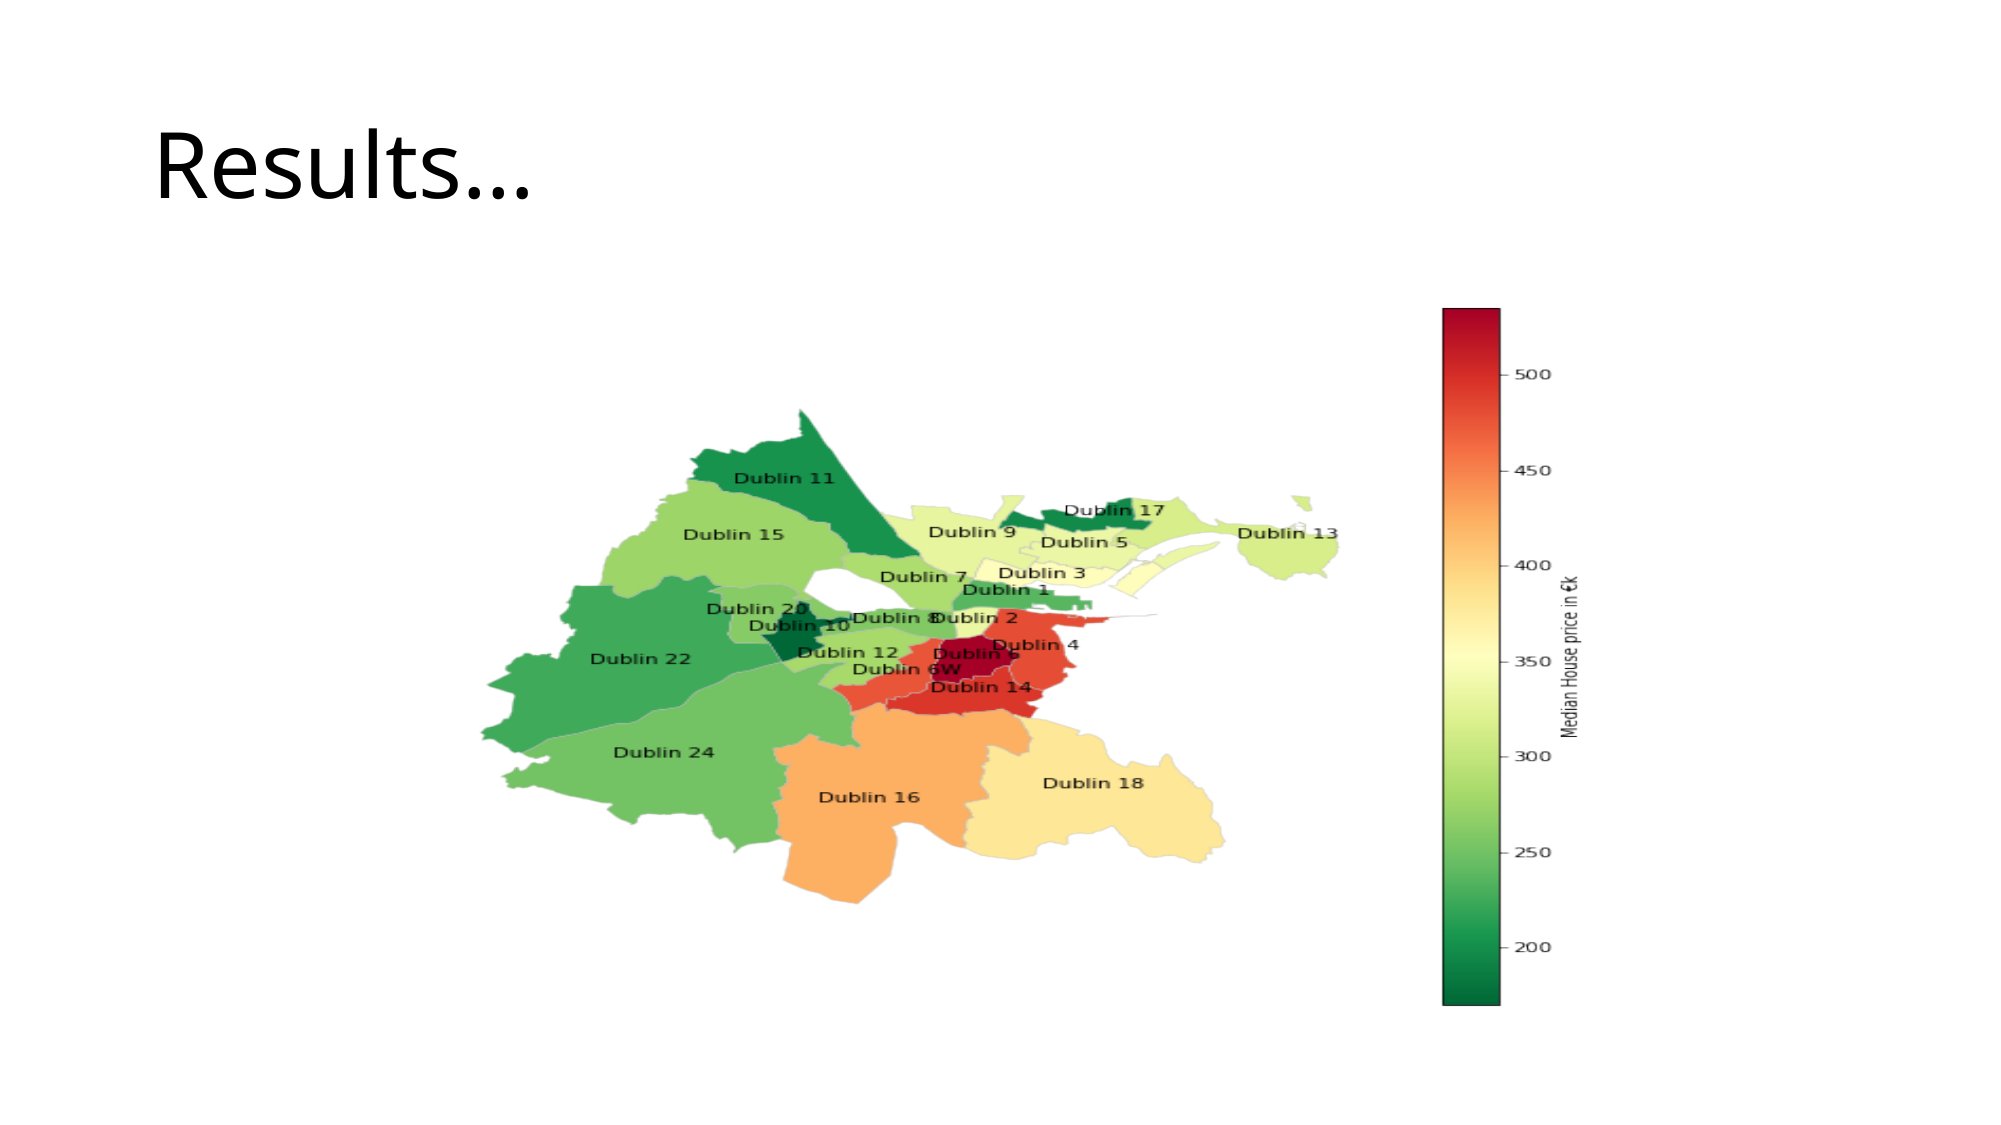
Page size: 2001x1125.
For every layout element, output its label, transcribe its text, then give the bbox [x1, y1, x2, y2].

title Results… [137, 59, 1863, 278]
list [423, 299, 1599, 1014]
